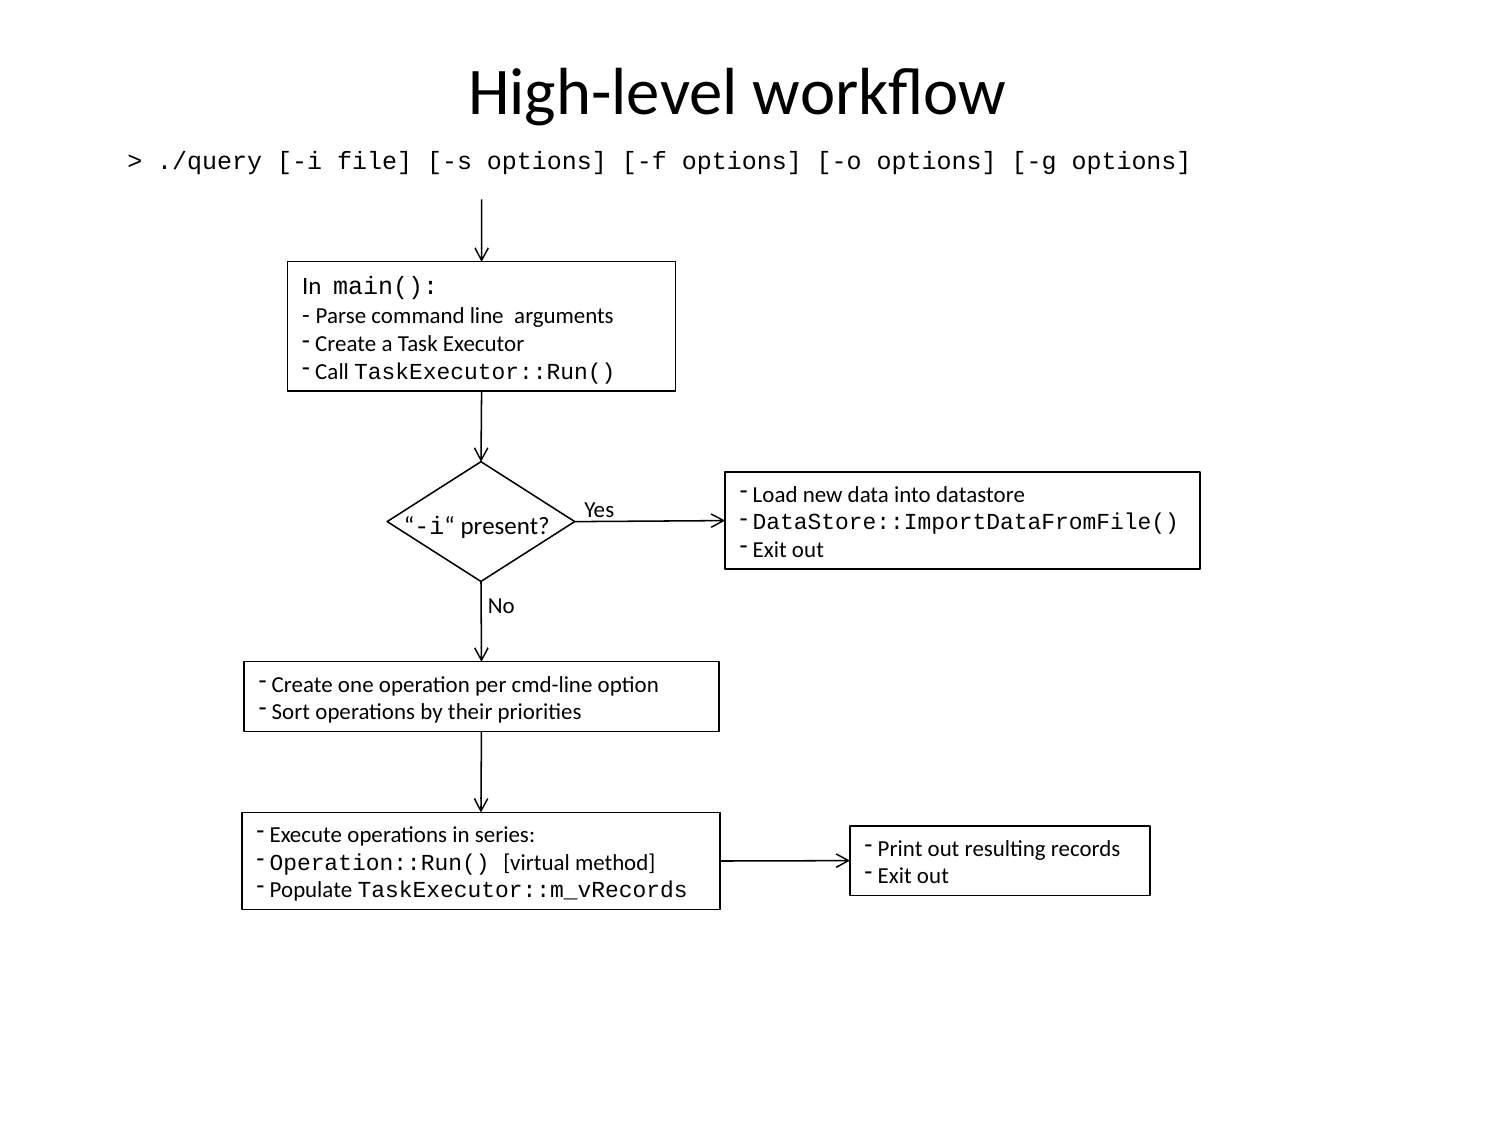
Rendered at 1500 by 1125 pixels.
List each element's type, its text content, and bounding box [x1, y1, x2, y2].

text_box Load new data into datastore DataStore::ImportDataFromFile() Exit out [725, 472, 1200, 570]
text_box > ./query [-i file] [-s options] [-f options] [-o options] [-g options] [112, 137, 1250, 183]
title High-level workflow [99, 50, 1375, 125]
text_box In main(): - Parse command line arguments Create a Task Executor Call TaskExecutor::Run() [287, 261, 676, 392]
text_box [386, 461, 651, 627]
text_box Print out resulting records Exit out [849, 825, 1150, 896]
text_box Create one operation per cmd-line option Sort operations by their priorities [244, 661, 719, 732]
text_box Execute operations in series: Operation::Run() [virtual method] Populate TaskExecutor::m_vRecords [241, 812, 720, 910]
